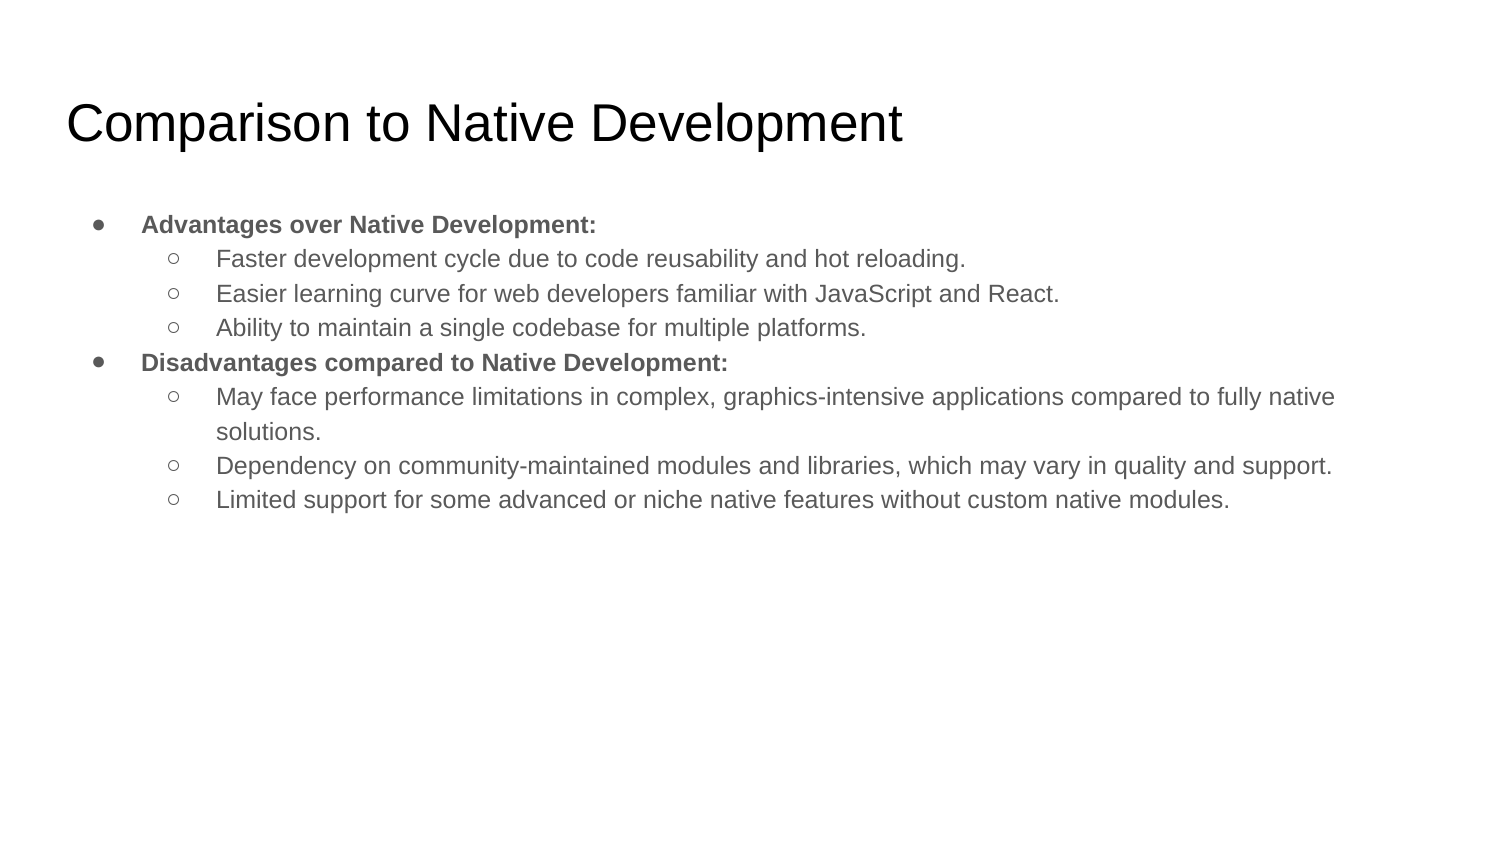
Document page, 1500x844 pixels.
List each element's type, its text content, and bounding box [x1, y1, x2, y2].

list Advantages over Native Development: Faster development cycle due to code reusability and hot reloading. Easier learning curve for web developers familiar with JavaScript and React. Ability to maintain a single codebase for multiple platforms. Disadvantages compared to Native Development: May face performance limitations in complex, graphics-intensive applications compared to fully native solutions. Dependency on community-maintained modules and libraries, which may vary in quality and support. Limited support for some advanced or niche native features without custom native modules. [51, 189, 1449, 750]
title Comparison to Native Development [51, 72, 1449, 167]
